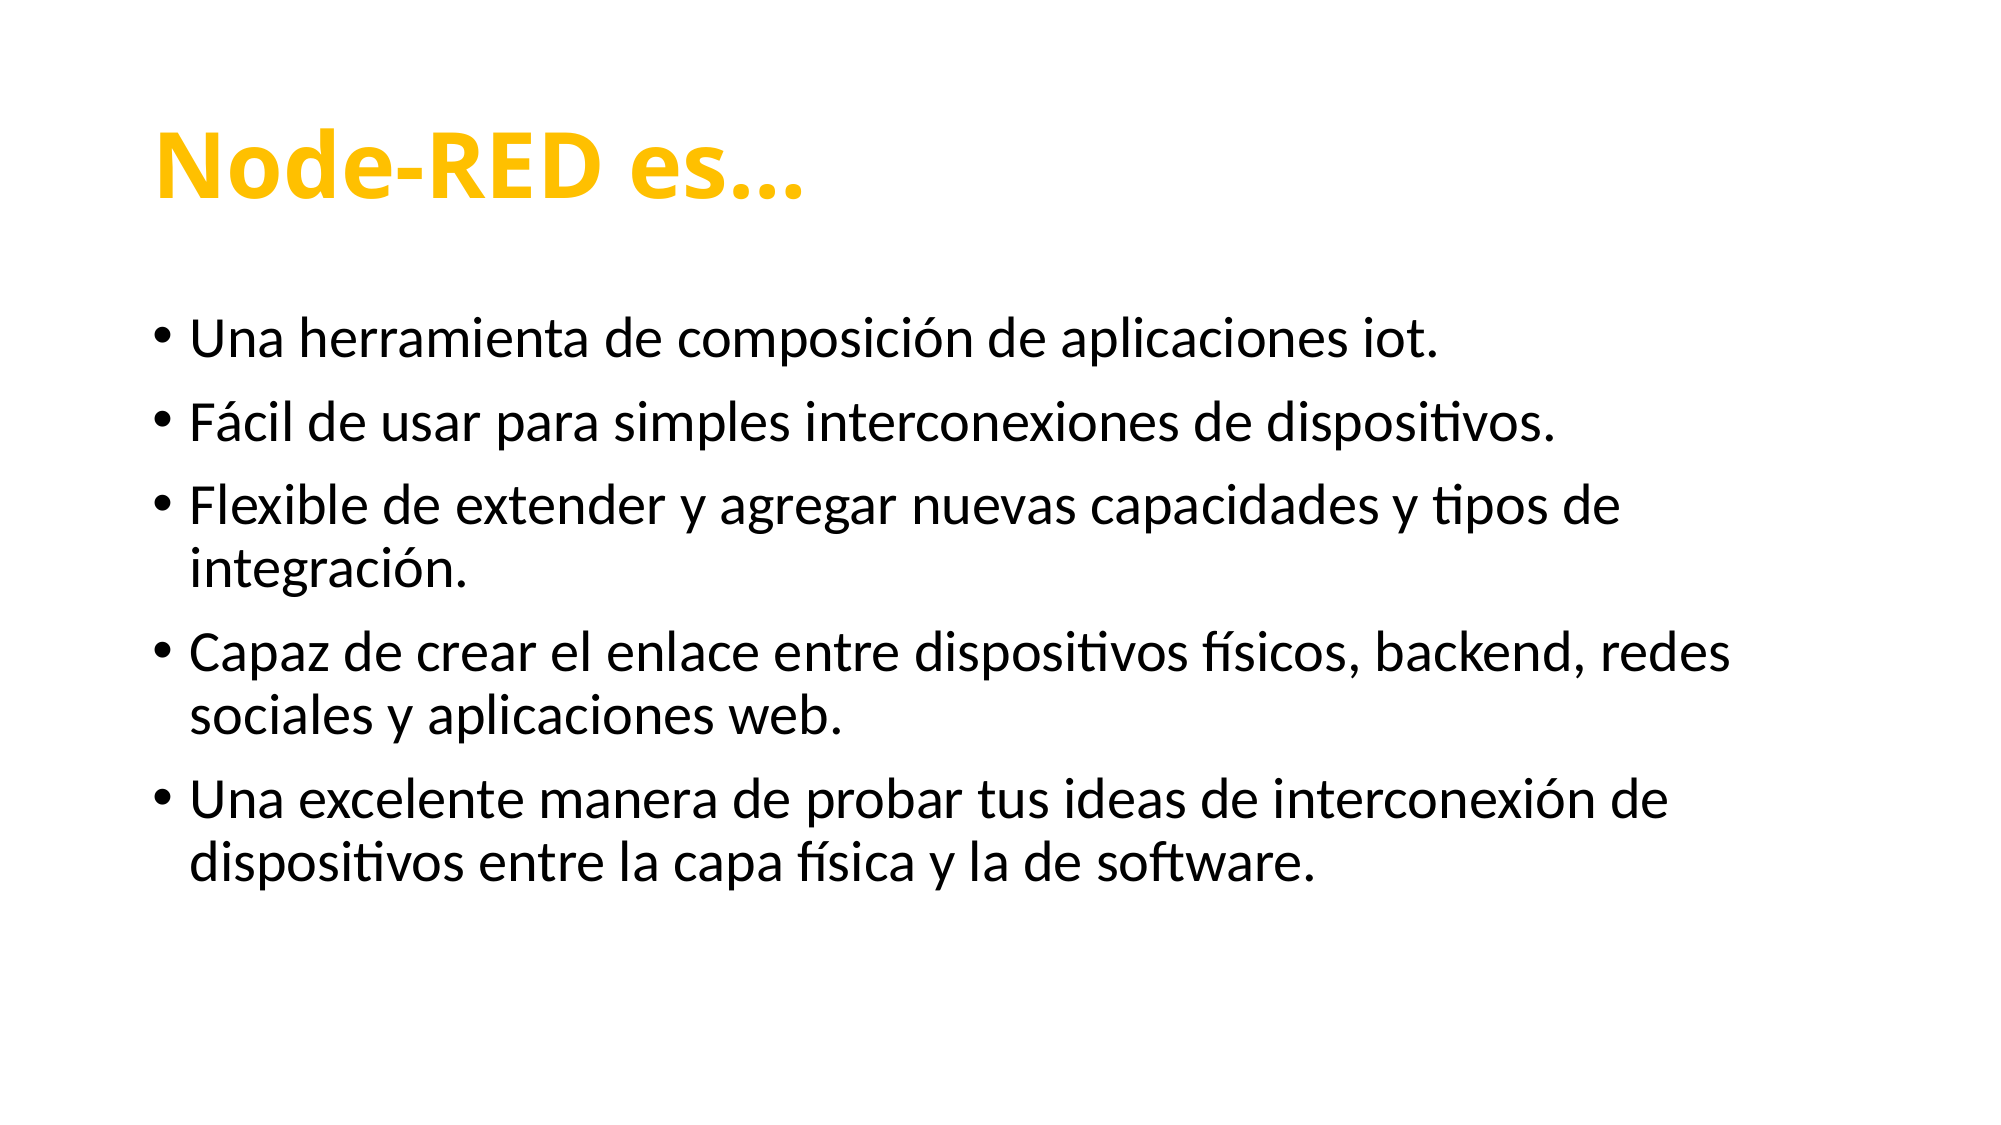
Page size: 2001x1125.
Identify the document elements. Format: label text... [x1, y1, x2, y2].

list Una herramienta de composición de aplicaciones iot. Fácil de usar para simples interconexiones de dispositivos. Flexible de extender y agregar nuevas capacidades y tipos de integración. Capaz de crear el enlace entre dispositivos físicos, backend, redes sociales y aplicaciones web. Una excelente manera de probar tus ideas de interconexión de dispositivos entre la capa física y la de software. [137, 299, 1863, 1014]
title Node-RED es… [137, 59, 1863, 278]
